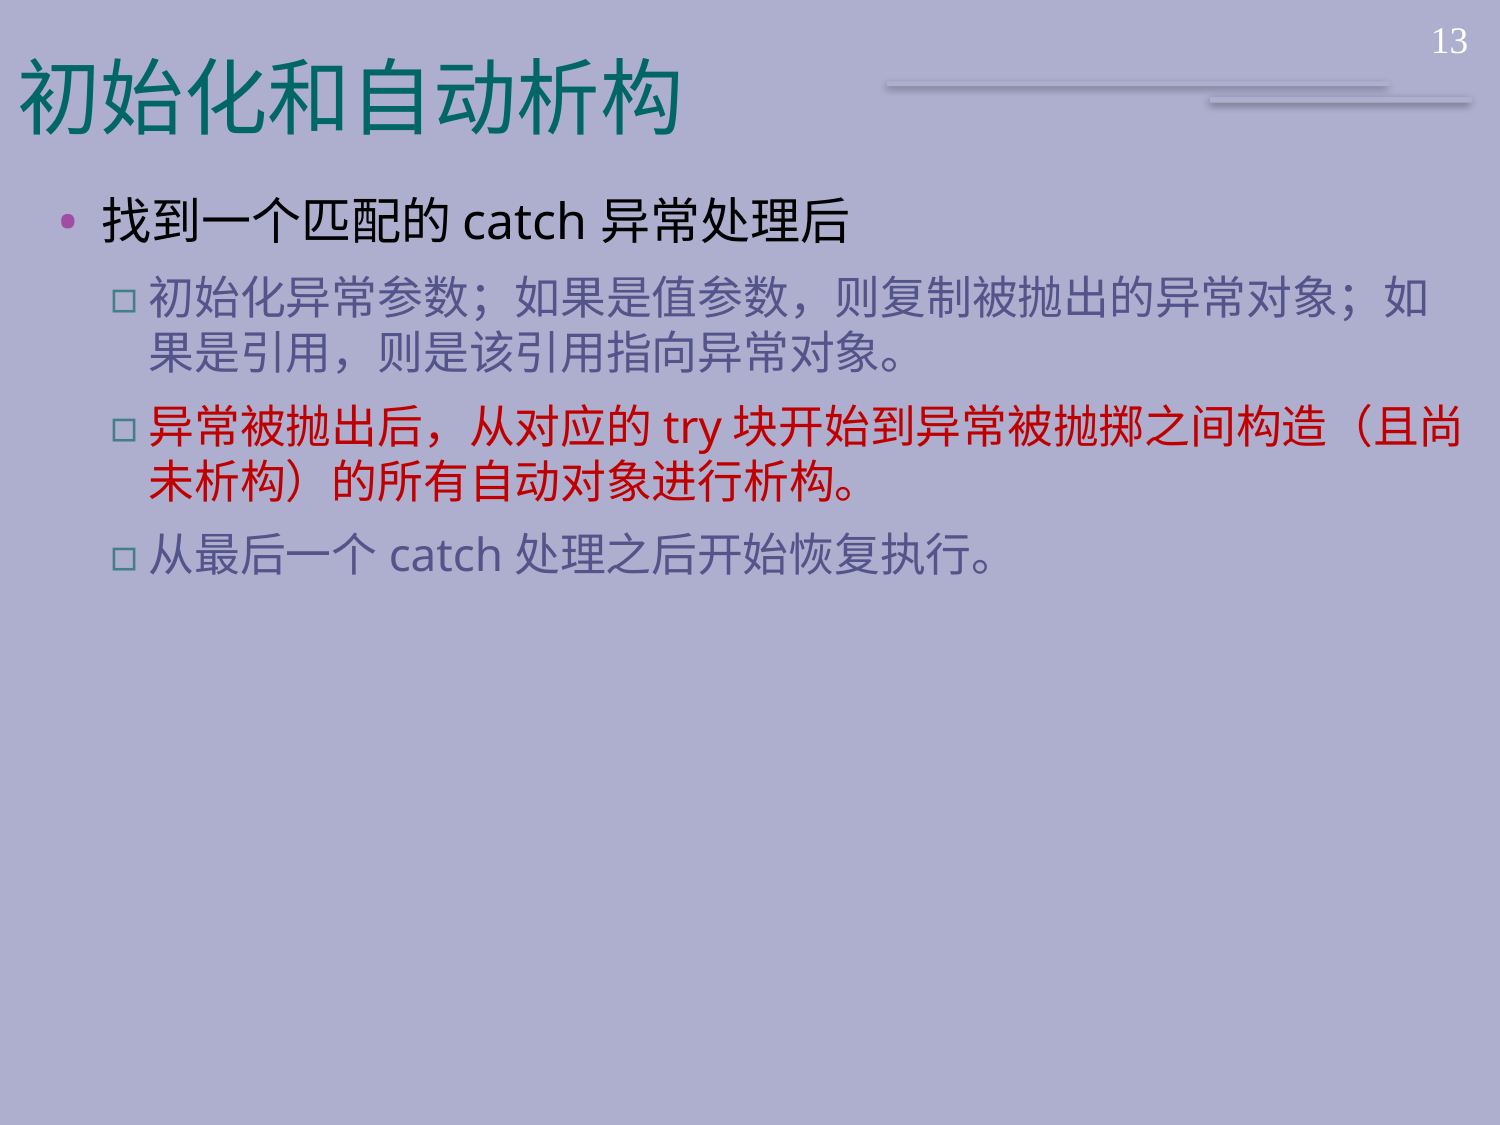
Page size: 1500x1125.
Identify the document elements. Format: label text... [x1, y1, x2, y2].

slide_number 13 [1369, 8, 1484, 69]
title 初始化和自动析构 [2, 7, 1500, 183]
list 找到一个匹配的catch异常处理后 初始化异常参数；如果是值参数，则复制被抛出的异常对象；如果是引用，则是该引用指向异常对象。 异常被抛出后，从对应的try块开始到异常被抛掷之间构造（且尚未析构）的所有自动对象进行析构。 从最后一个catch处理之后开始恢复执行。 [26, 182, 1484, 737]
